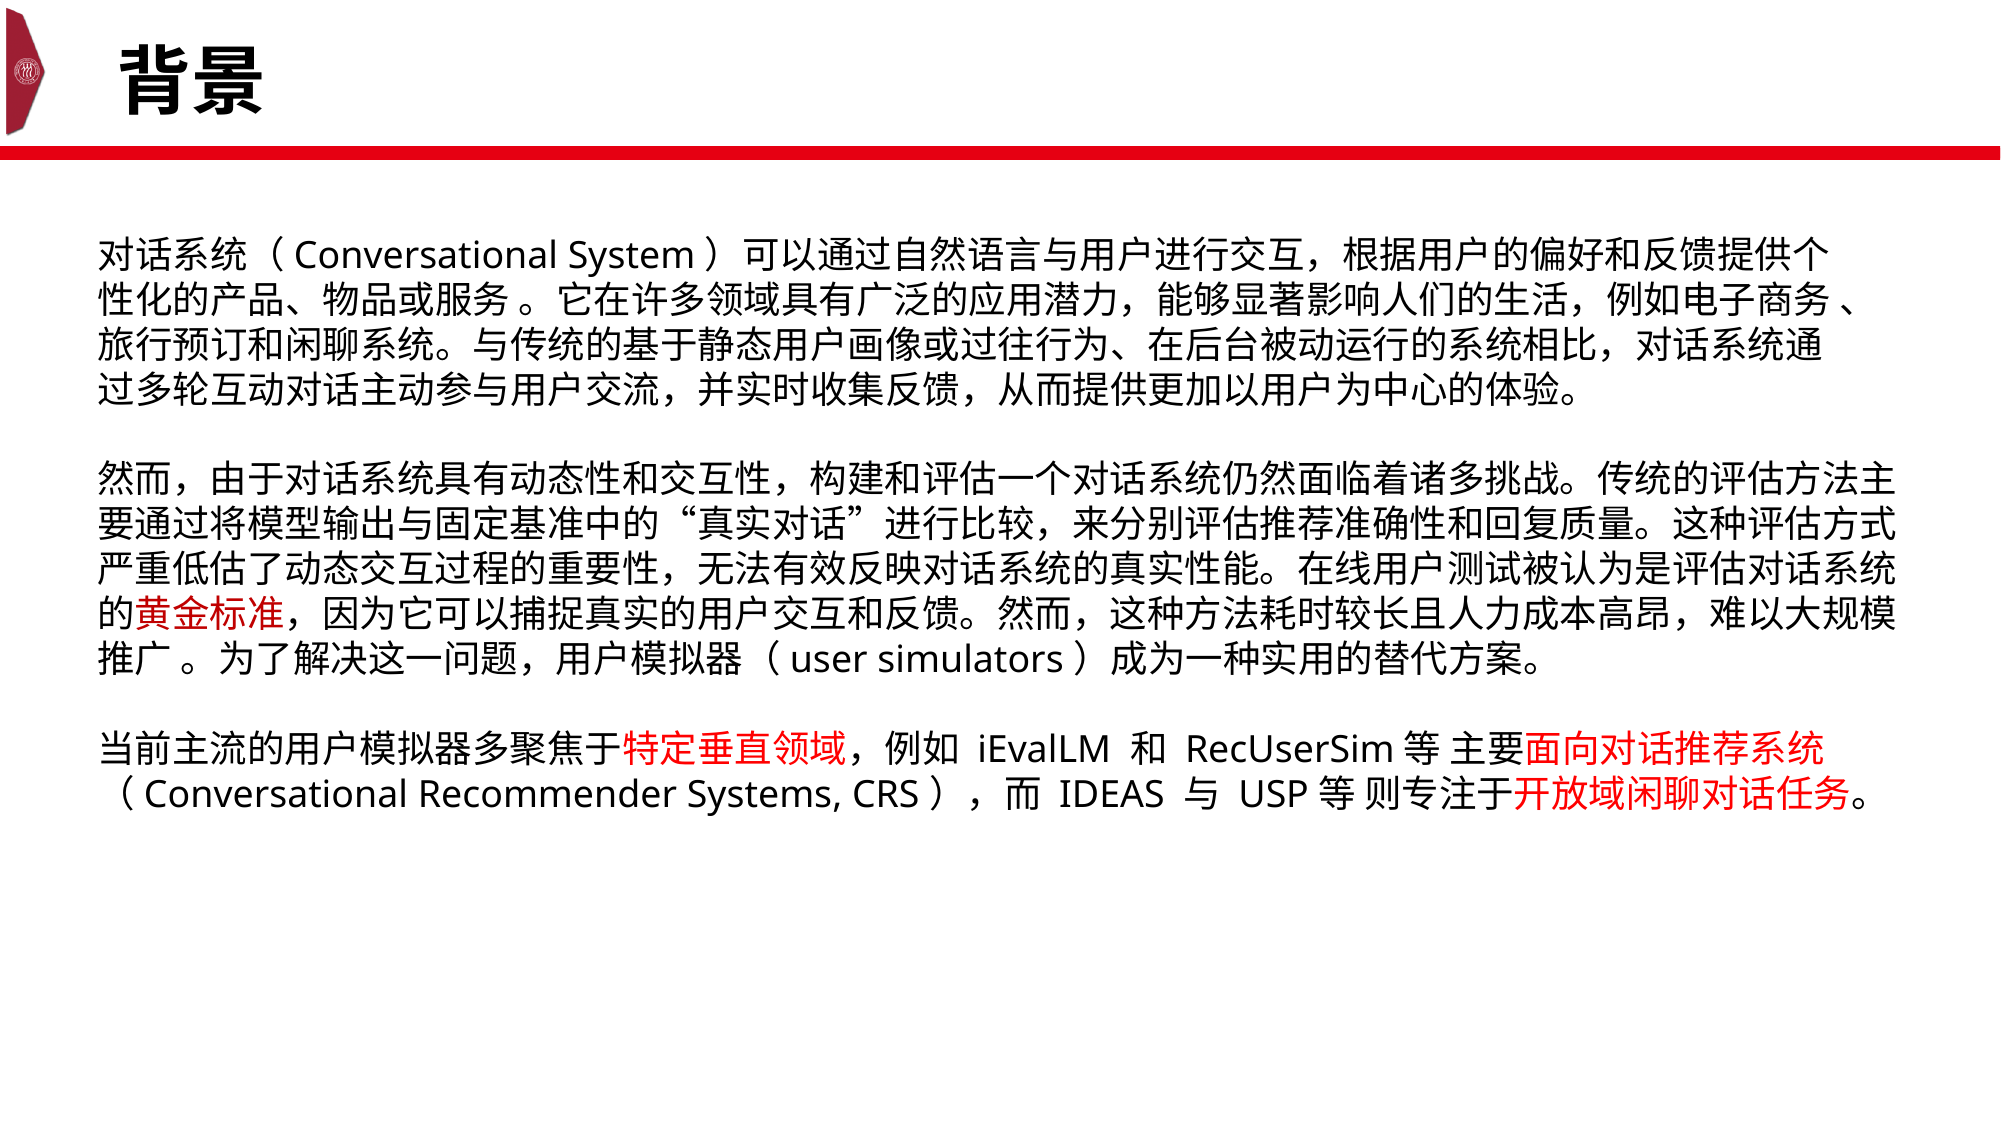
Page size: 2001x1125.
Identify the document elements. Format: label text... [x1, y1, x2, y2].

text_box 对话系统（Conversational System）可以通过自然语言与用户进行交互，根据用户的偏好和反馈提供个性化的产品、物品或服务 。它在许多领域具有广泛的应用潜力，能够显著影响人们的生活，例如电子商务 、旅行预订和闲聊系统。与传统的基于静态用户画像或过往行为、在后台被动运行的系统相比，对话系统通过多轮互动对话主动参与用户交流，并实时收集反馈，从而提供更加以用户为中心的体验。 [82, 223, 1868, 419]
text_box 然而，由于对话系统具有动态性和交互性，构建和评估一个对话系统仍然面临着诸多挑战。传统的评估方法主要通过将模型输出与固定基准中的“真实对话”进行比较，来分别评估推荐准确性和回复质量。这种评估方式严重低估了动态交互过程的重要性，无法有效反映对话系统的真实性能。在线用户测试被认为是评估对话系统的黄金标准，因为它可以捕捉真实的用户交互和反馈。然而，这种方法耗时较长且人力成本高昂，难以大规模推广 。为了解决这一问题，用户模拟器（user simulators）成为一种实用的替代方案。 当前主流的用户模拟器多聚焦于特定垂直领域，例如 iEvalLM 和 RecUserSim等 主要面向对话推荐系统（Conversational Recommender Systems, CRS），而 IDEAS 与 USP等 则专注于开放域闲聊对话任务。 [82, 448, 1938, 823]
list 背景 [63, 6, 1817, 151]
picture [6, 1, 48, 145]
